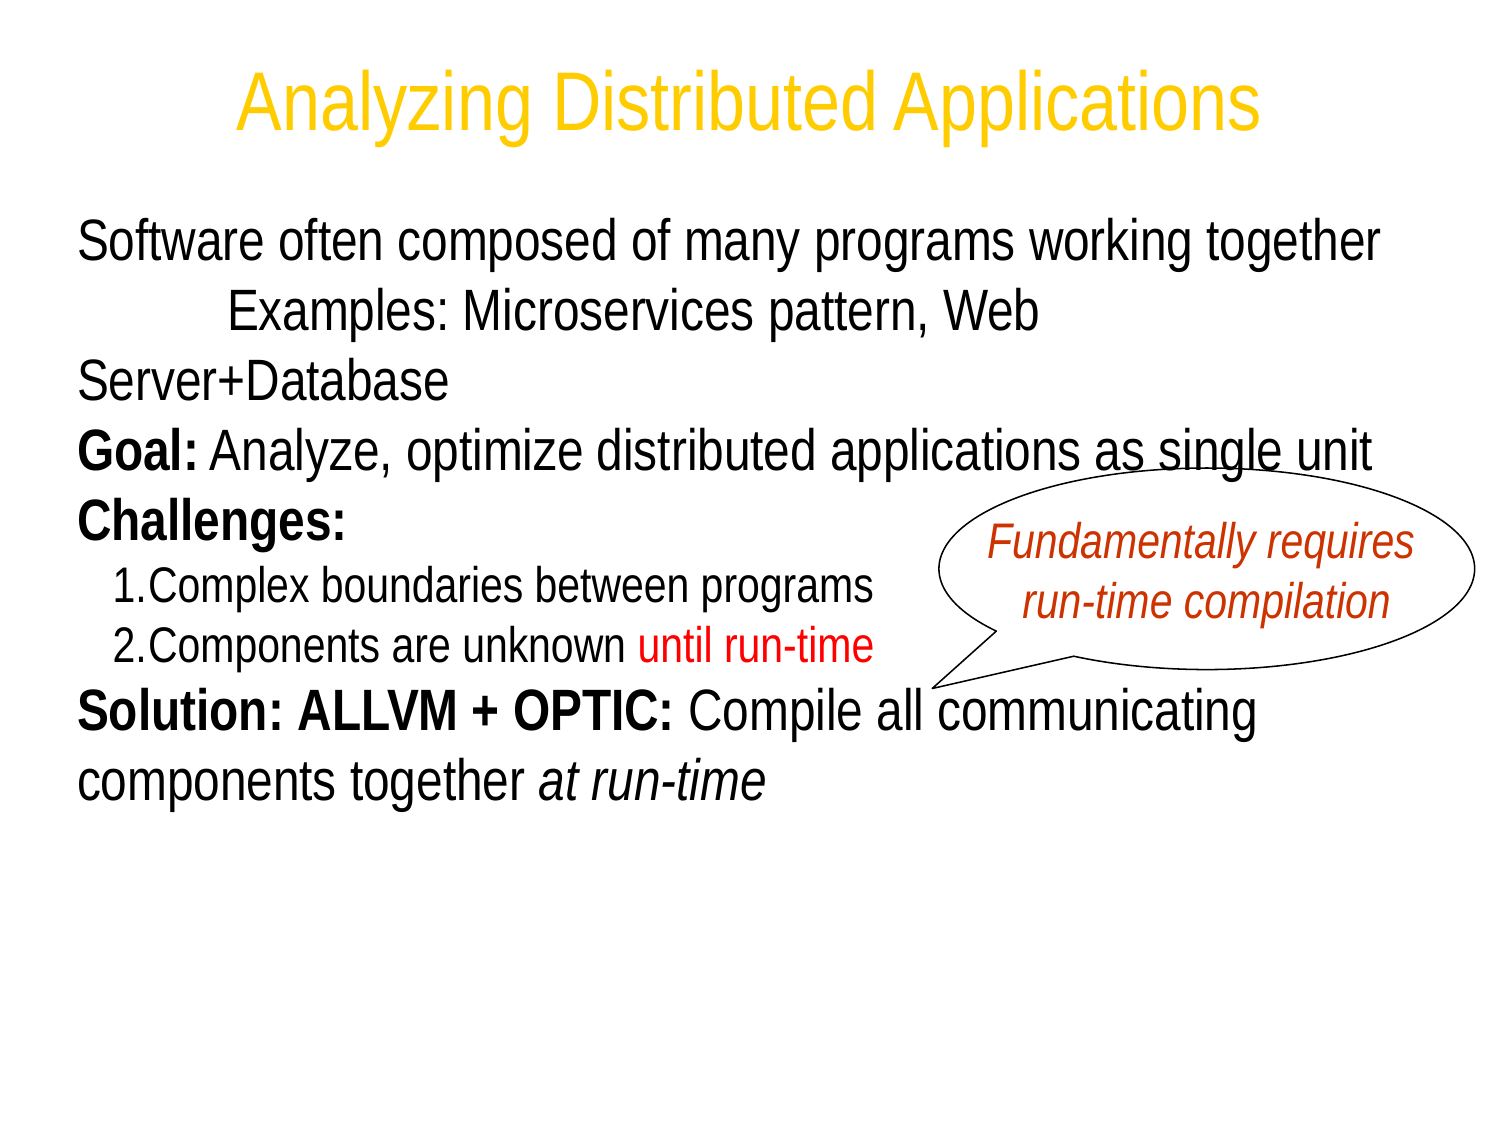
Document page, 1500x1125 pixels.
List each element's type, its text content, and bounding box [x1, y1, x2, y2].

text_box Fundamentally requires run-time compilation [932, 468, 1475, 689]
text_box Analyzing Distributed Applications [0, 0, 1500, 163]
text_box Software often composed of many programs working together Examples: Microservices pattern, Web Server+Database Goal: Analyze, optimize distributed applications as single unit Challenges: Complex boundaries between programs Components are unknown until run-time Solution: ALLVM + OPTIC: Compile all communicating components together at run-time [62, 187, 1438, 1063]
